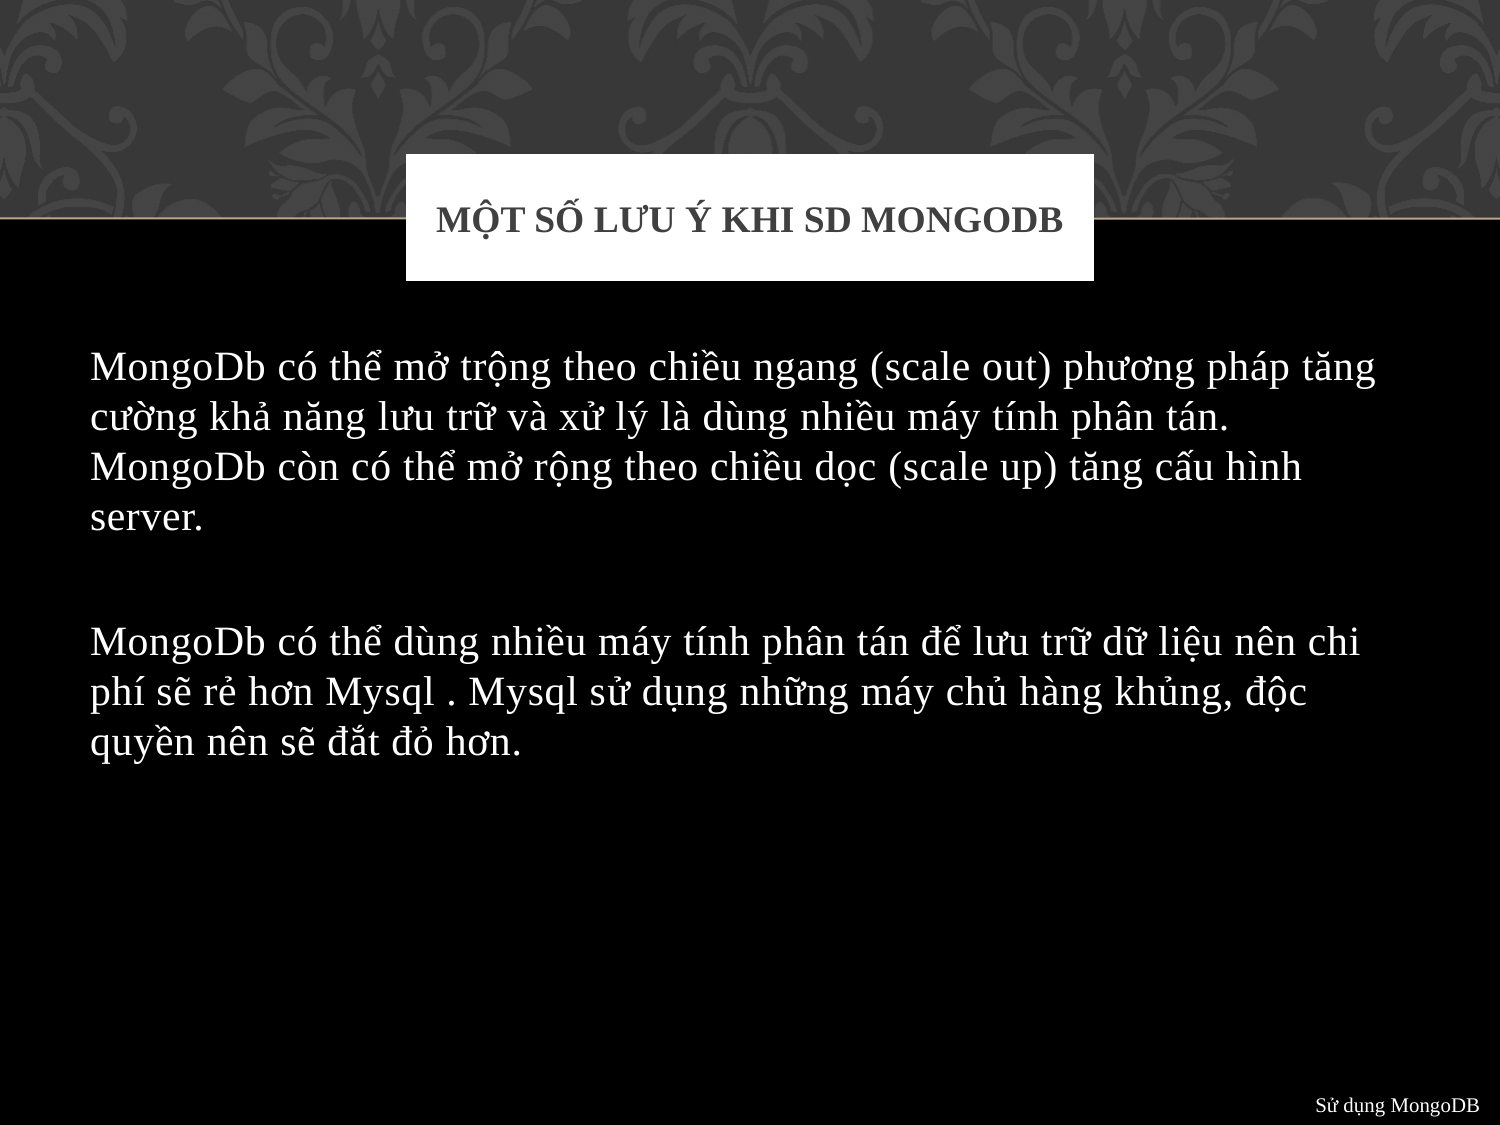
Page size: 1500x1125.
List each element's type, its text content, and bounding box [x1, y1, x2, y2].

list MongoDb có thể mở trộng theo chiều ngang (scale out) phương pháp tăng cường khả năng lưu trữ và xử lý là dùng nhiều máy tính phân tán. MongoDb còn có thể mở rộng theo chiều dọc (scale up) tăng cấu hình server. MongoDb có thể dùng nhiều máy tính phân tán để lưu trữ dữ liệu nên chi phí sẽ rẻ hơn Mysql . Mysql sử dụng những máy chủ hàng khủng, độc quyền nên sẽ đắt đỏ hơn. [75, 331, 1425, 1000]
title Một số lưu ý khi sd MongoDB [406, 154, 1094, 281]
text_box Sử dụng MongoDB [1300, 1084, 1495, 1125]
